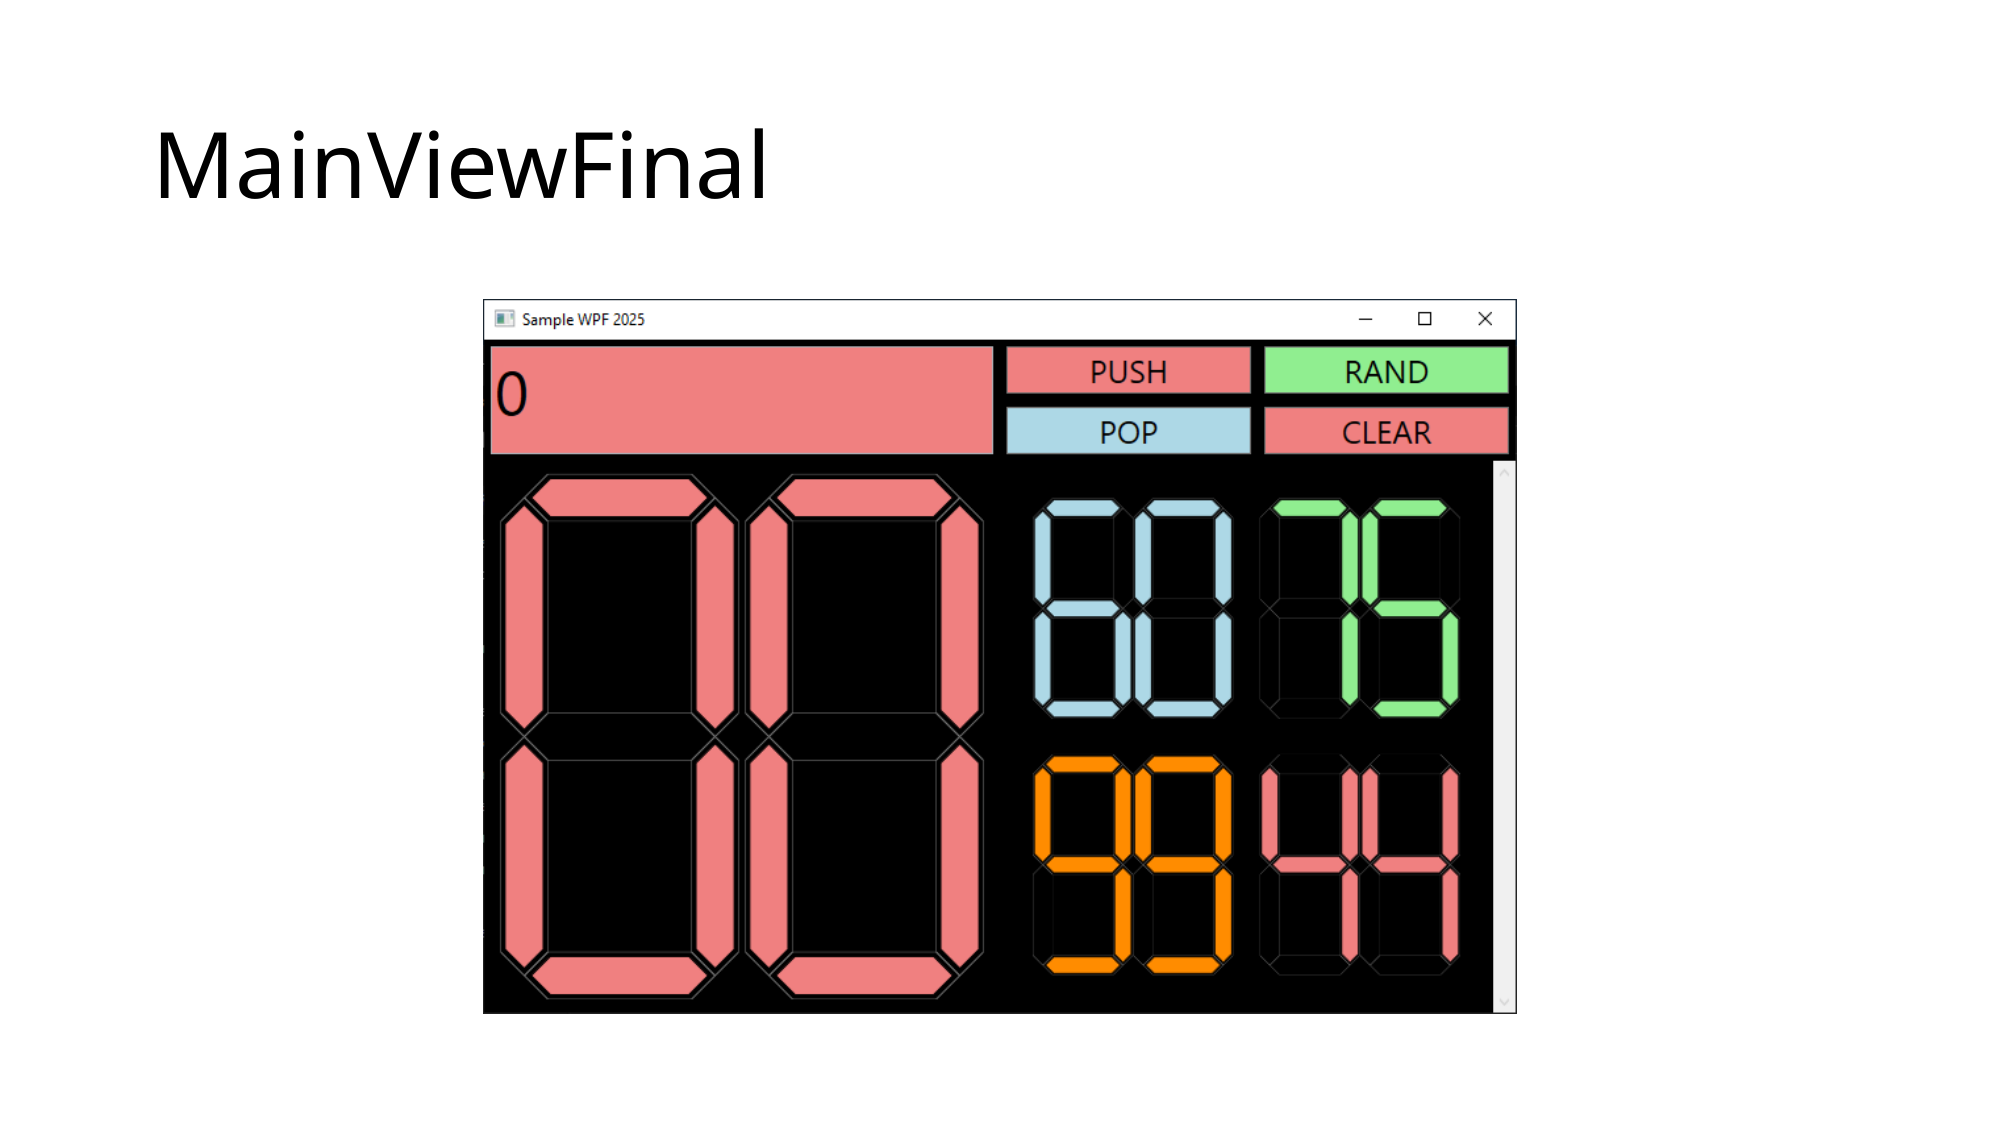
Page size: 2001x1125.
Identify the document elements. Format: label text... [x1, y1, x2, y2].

title MainViewFinal [137, 59, 1863, 278]
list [483, 299, 1517, 1014]
